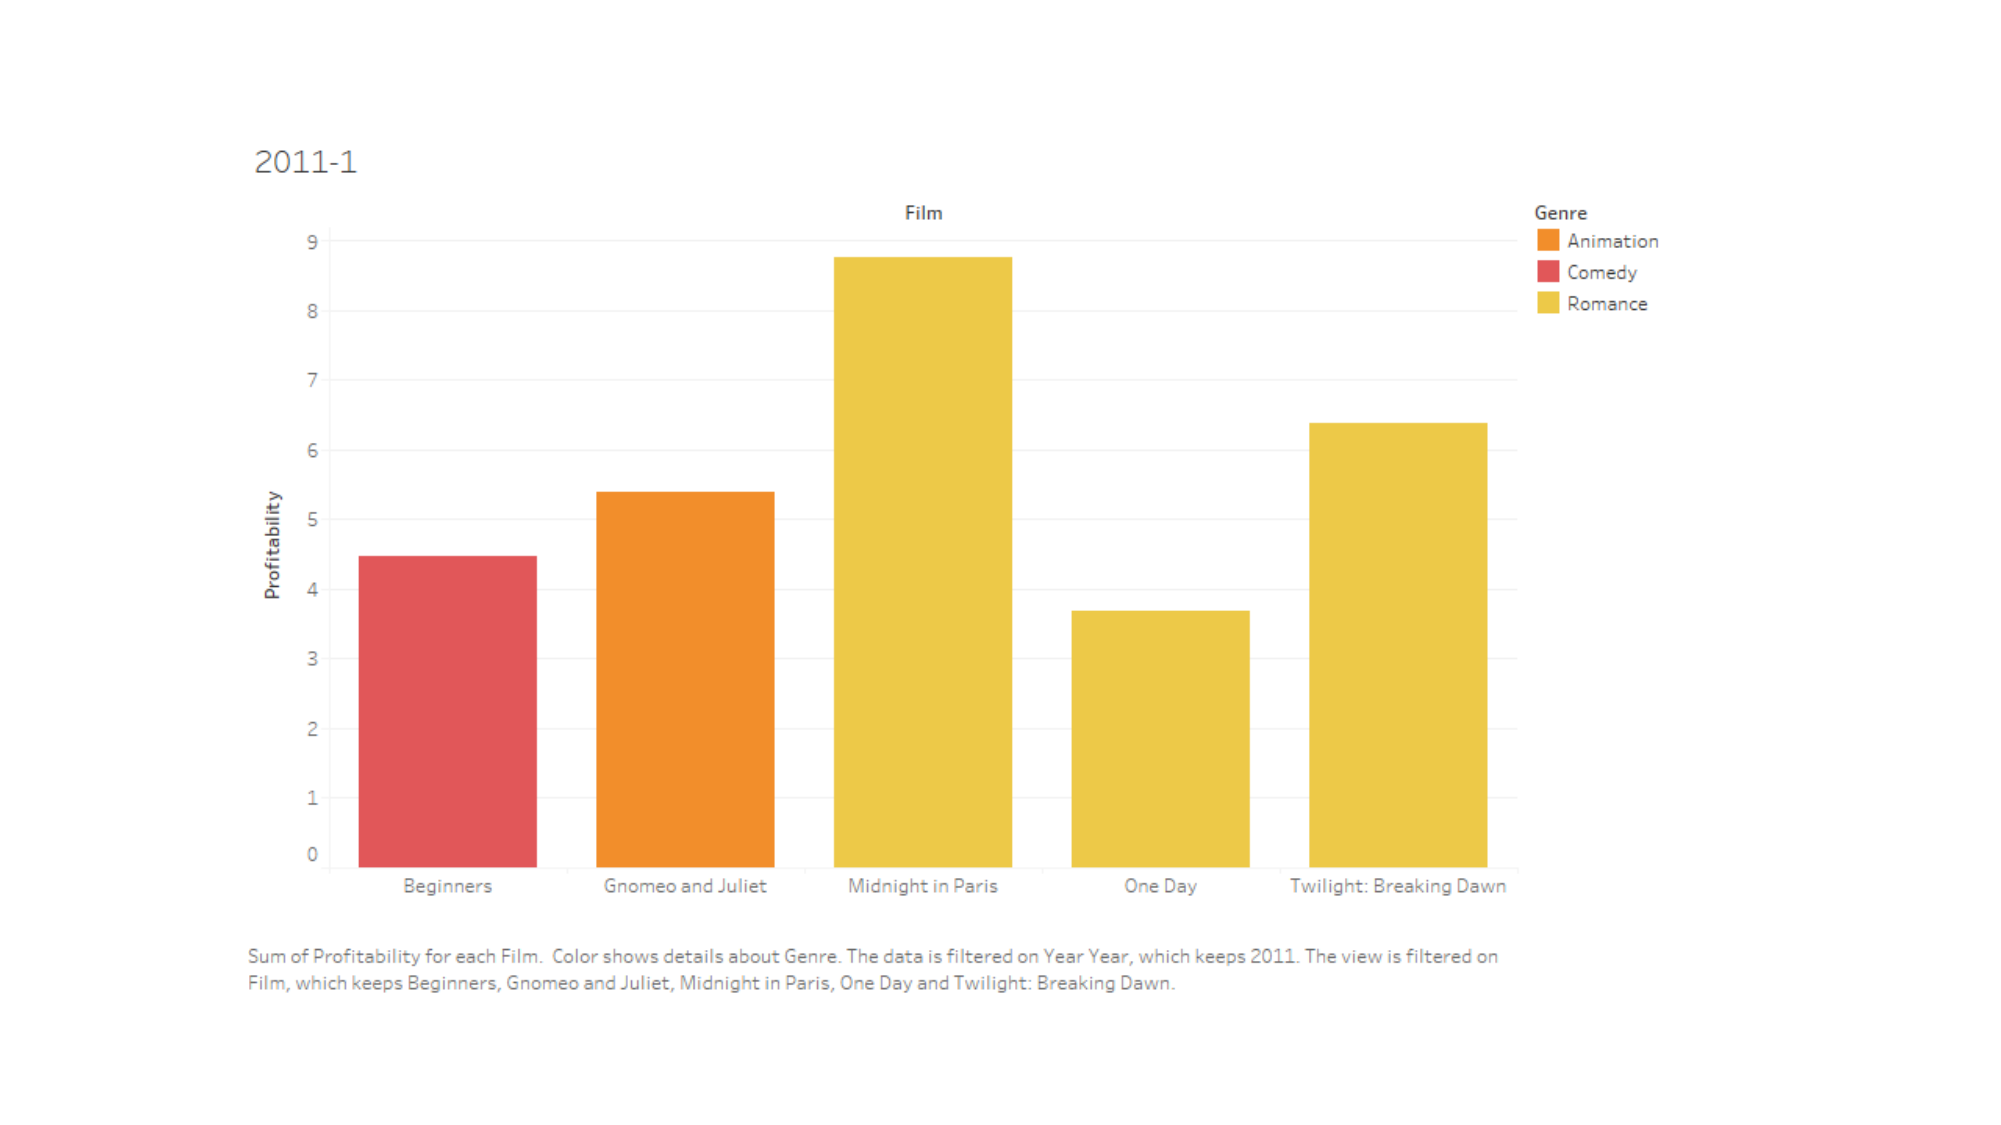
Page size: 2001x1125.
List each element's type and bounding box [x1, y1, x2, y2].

picture [248, 129, 1752, 996]
